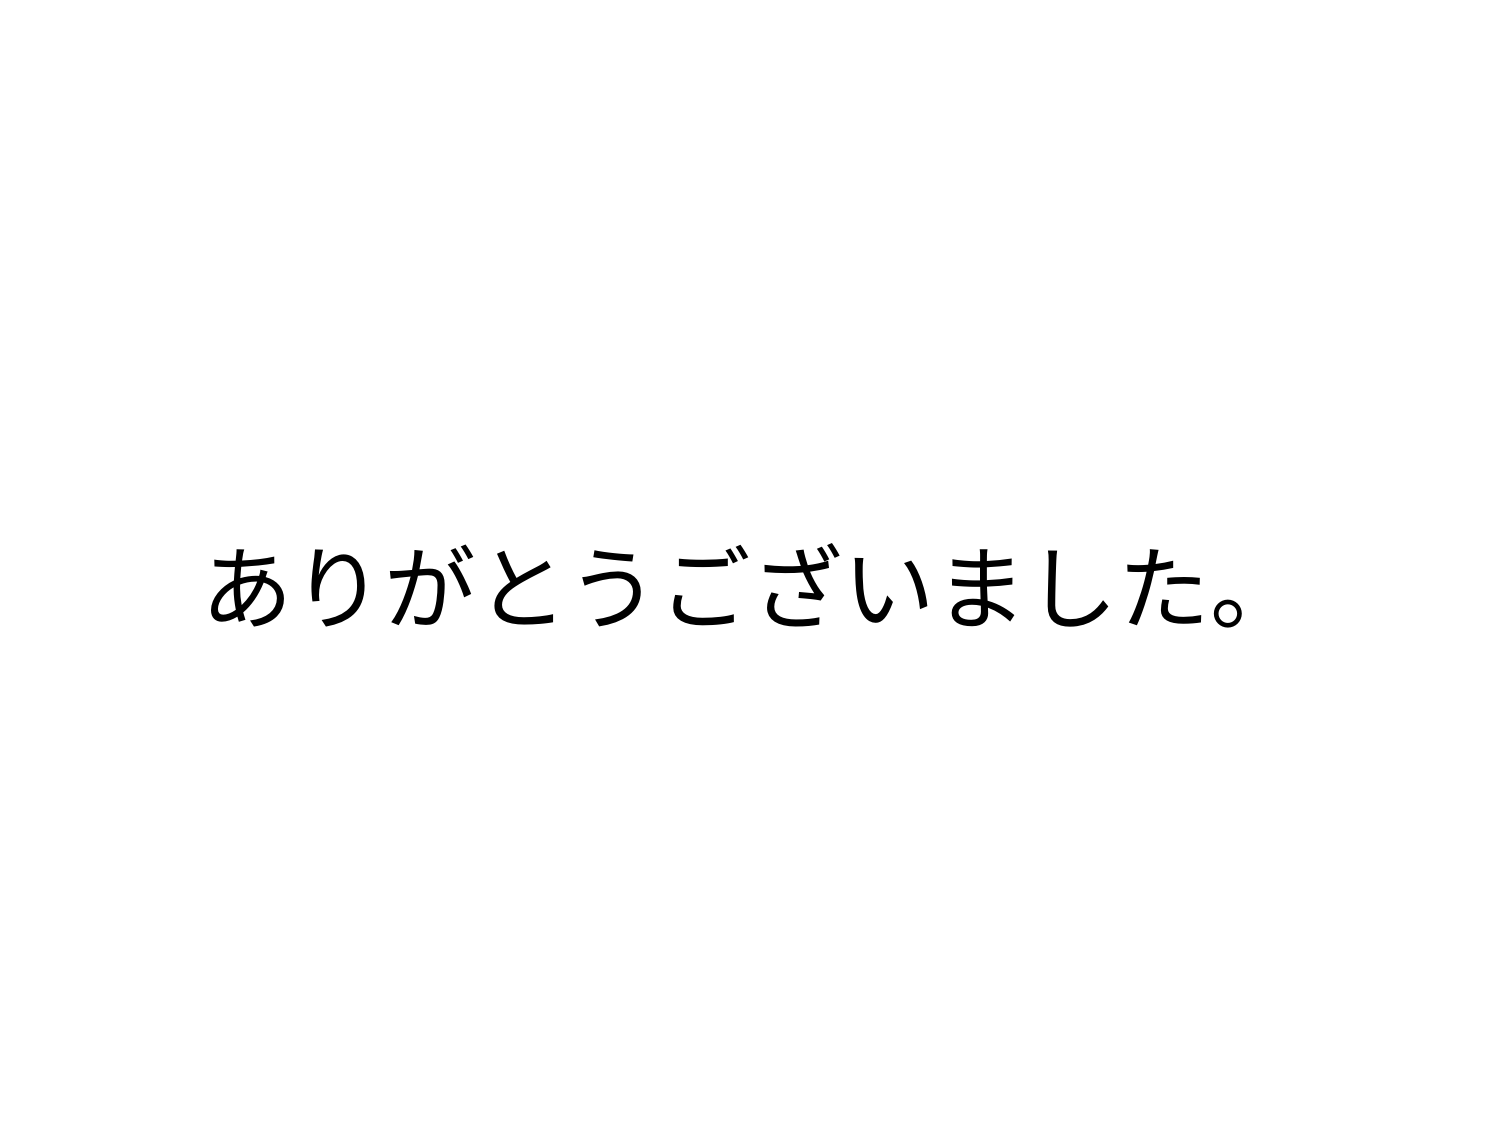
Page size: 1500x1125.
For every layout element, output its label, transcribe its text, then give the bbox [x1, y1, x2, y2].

title ありがとうございました。 [76, 491, 1427, 680]
